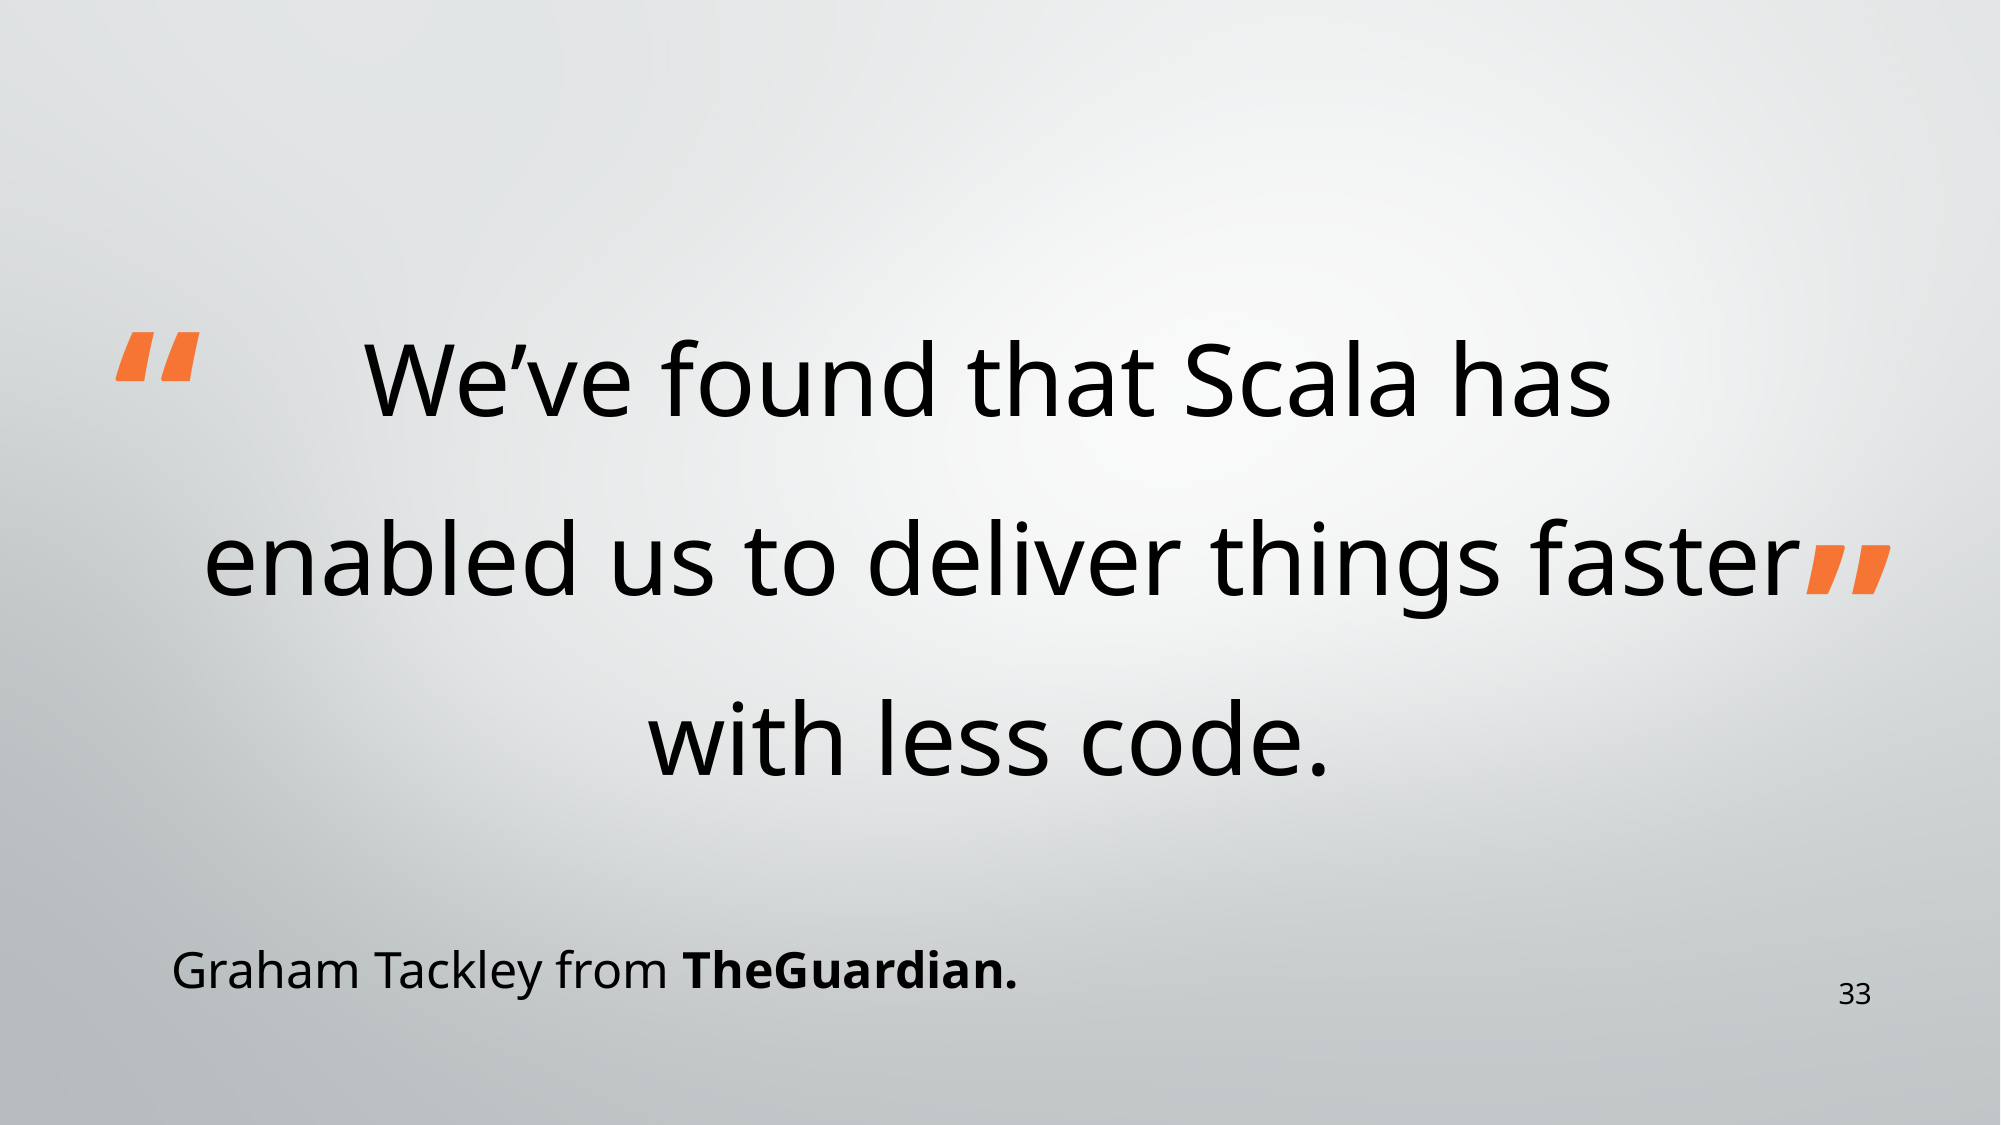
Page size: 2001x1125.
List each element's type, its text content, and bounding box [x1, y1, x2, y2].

title We’ve found that Scala has enabled us to deliver things faster with less code. [156, 247, 1850, 805]
slide_number 32 [1796, 965, 1887, 1025]
text_box ” [1789, 481, 1909, 736]
list Graham Tackley from TheGuardian. [156, 930, 1663, 1040]
text_box “ [98, 268, 218, 524]
